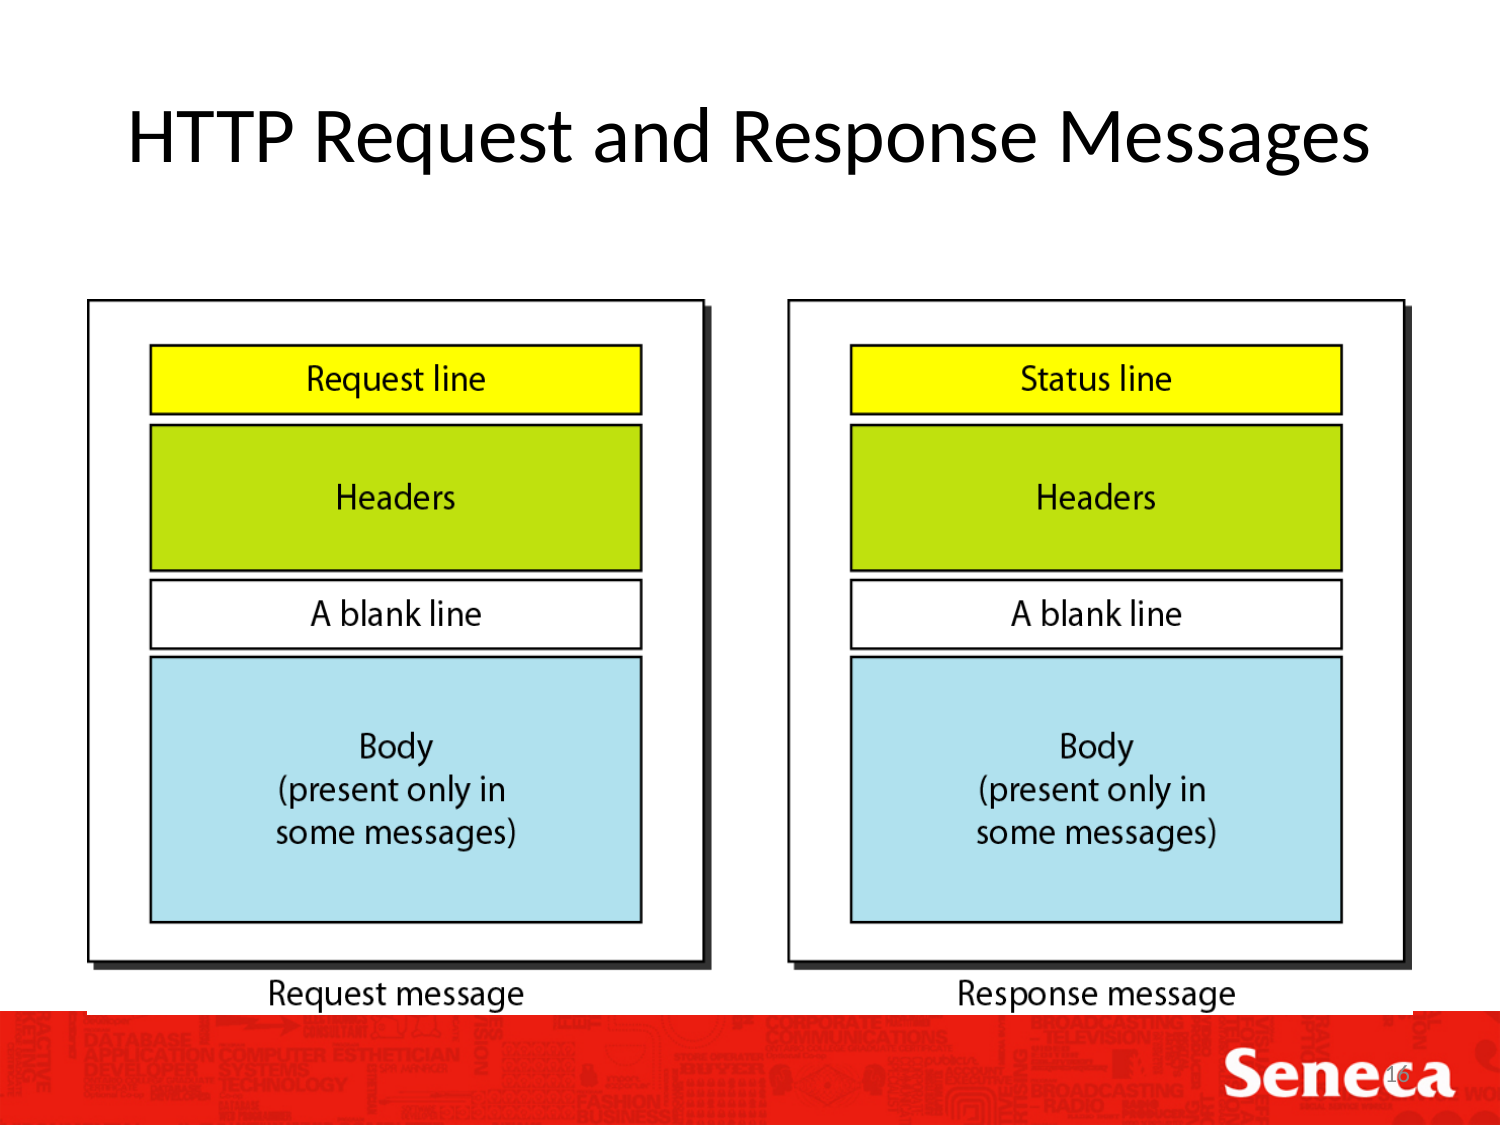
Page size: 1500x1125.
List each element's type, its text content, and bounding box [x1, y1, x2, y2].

slide_number 16 [1074, 1042, 1425, 1103]
picture [0, 299, 1500, 1125]
title HTTP Request and Response Messages [0, 37, 1500, 225]
